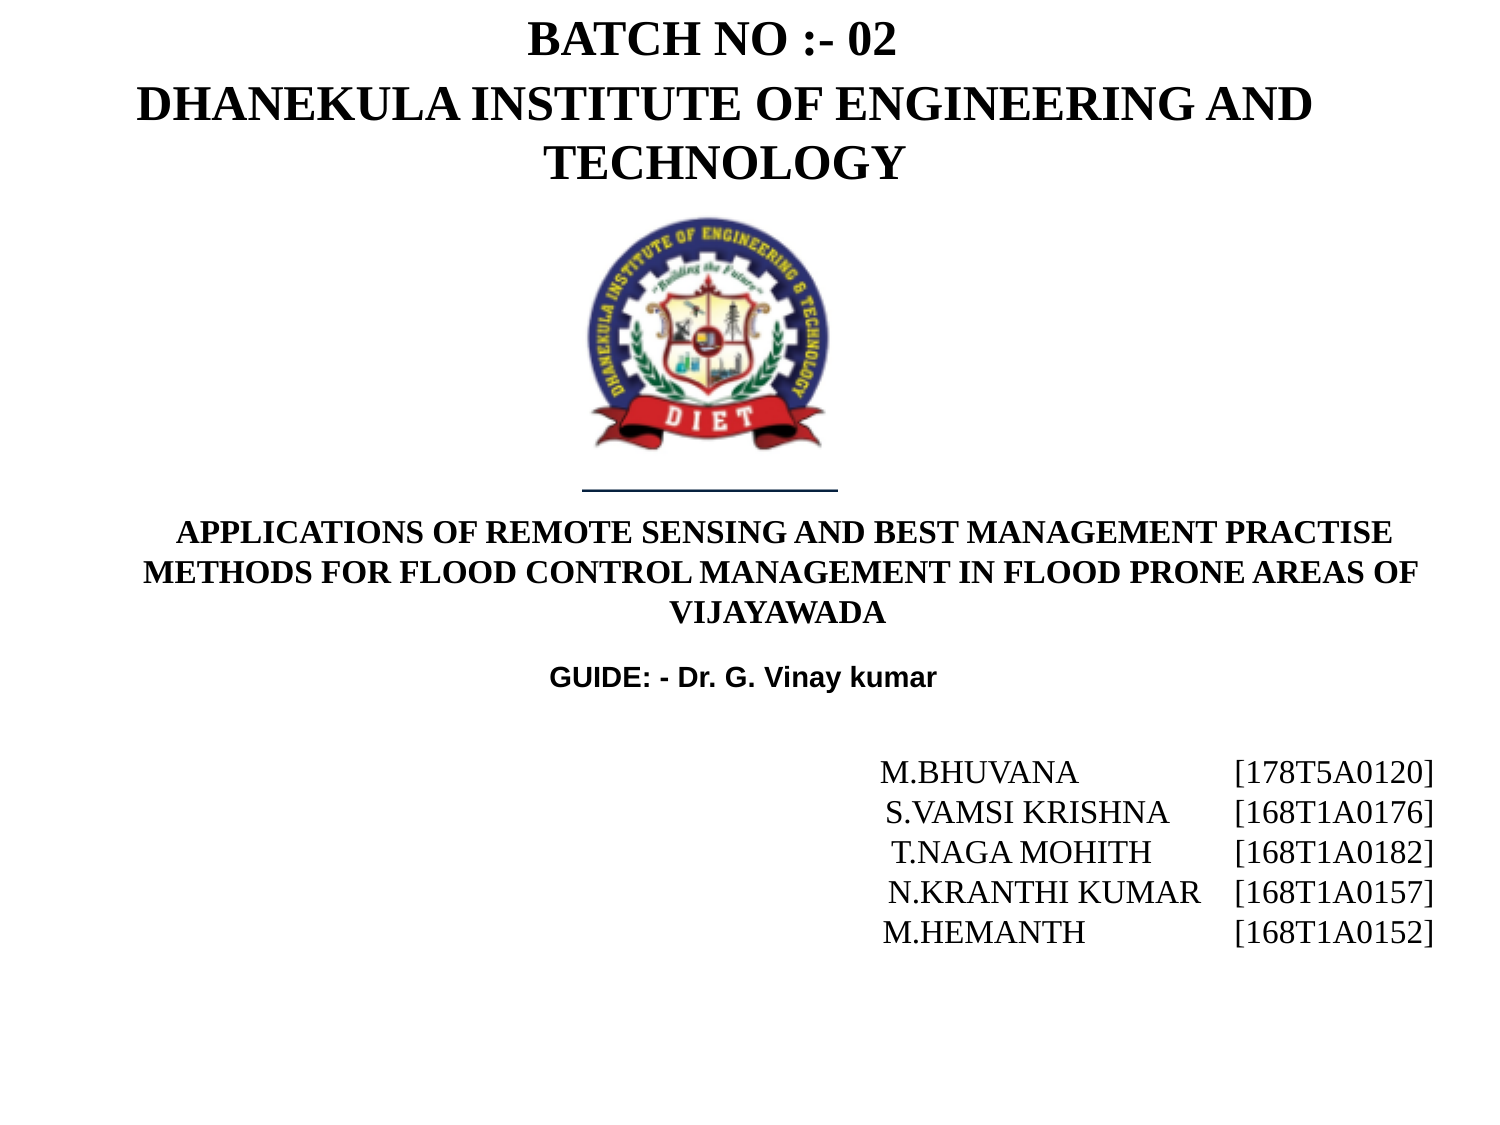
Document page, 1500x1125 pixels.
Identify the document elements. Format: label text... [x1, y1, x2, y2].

subtitle DHANEKULA INSTITUTE OF ENGINEERING AND TECHNOLOGY [75, 62, 1375, 538]
picture [582, 212, 838, 492]
text_box APPLICATIONS OF REMOTE SENSING AND BEST MANAGEMENT PRACTISE METHODS FOR FLOOD CONTROL MANAGEMENT IN FLOOD PRONE AREAS OF VIJAYAWADA M.BHUVANA [178T5A0120] S.VAMSI KRISHNA [168T1A0176] T.NAGA MOHITH [168T1A0182] N.KRANTHI KUMAR [168T1A0157] M.HEMANTH [168T1A0152] [112, 503, 1450, 1032]
text_box GUIDE: - Dr. G. Vinay kumar [487, 650, 1000, 701]
title BATCH NO :- 02 [137, 0, 1413, 217]
